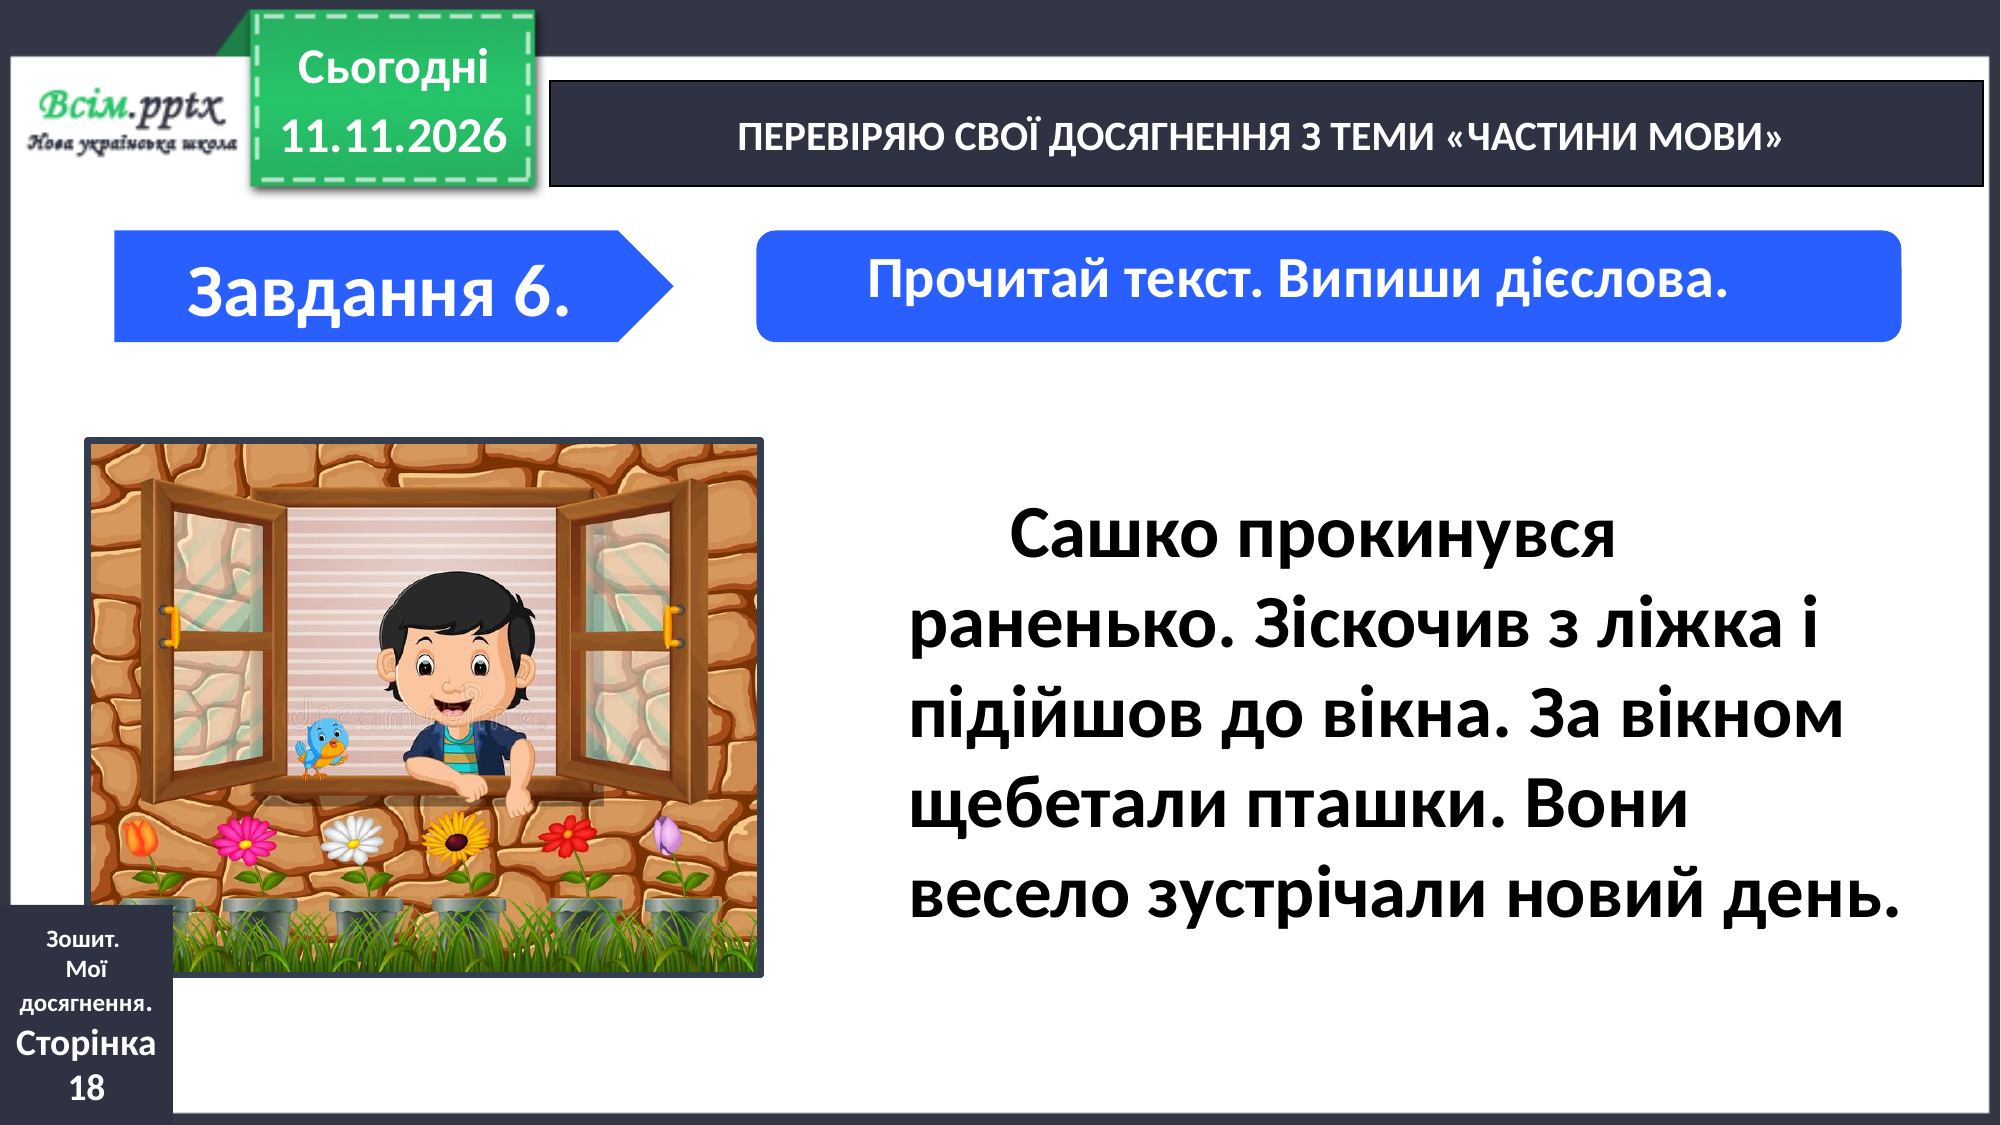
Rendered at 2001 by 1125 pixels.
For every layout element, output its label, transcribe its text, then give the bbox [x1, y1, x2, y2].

text_box Завдання 6. [114, 230, 674, 343]
text_box Прочитай текст. Випиши дієслова. [786, 231, 1870, 317]
text_box Сашко прокинувся раненько. Зіскочив з ліжка і підійшов до вікна. За вікном щебетали пташки. Вони весело зустрічали новий день. [869, 476, 1967, 939]
picture [90, 443, 758, 973]
text_box [756, 230, 1902, 343]
text_box Зошит. Мої досягнення. Сторінка 18 [0, 904, 174, 1125]
text_box ПЕРЕВІРЯЮ СВОЇ ДОСЯГНЕННЯ З ТЕМИ «ЧАСТИНИ МОВИ» [549, 80, 1984, 187]
text_box Сьогодні [284, 26, 535, 101]
picture [0, 0, 2001, 1125]
text_box 19.03.2022 [263, 101, 524, 164]
